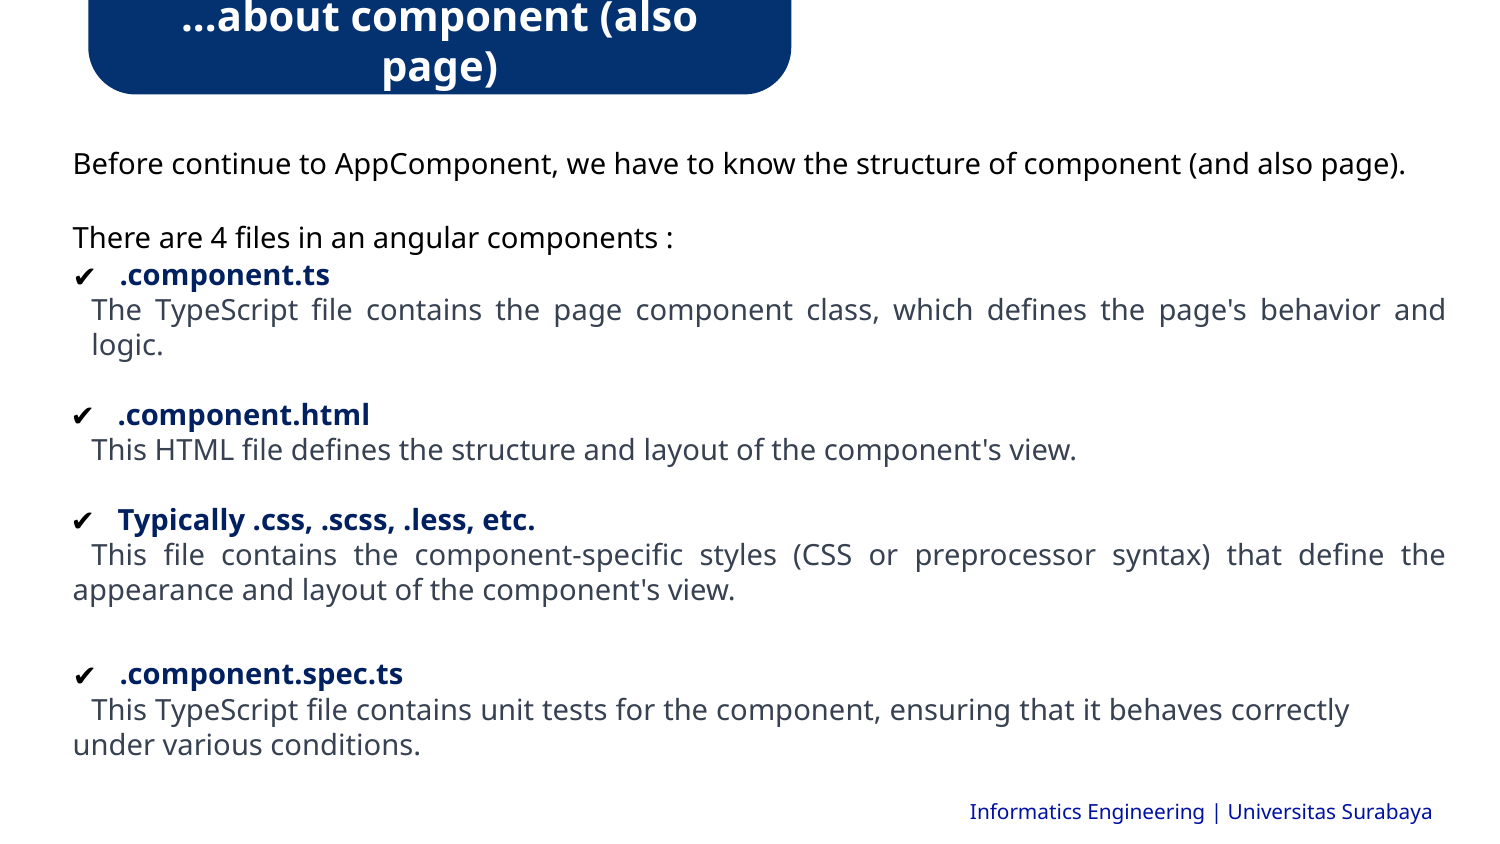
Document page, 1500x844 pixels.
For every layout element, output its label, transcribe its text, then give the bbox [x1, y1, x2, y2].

text_box ...about component (also page) [88, 0, 792, 95]
text_box Informatics Engineering | Universitas Surabaya [953, 791, 1448, 828]
text_box Before continue to AppComponent, we have to know the structure of component (and also page). There are 4 files in an angular components : .component.ts The TypeScript file contains the page component class, which defines the page's behavior and logic. .component.html This HTML file defines the structure and layout of the component's view. Typically .css, .scss, .less, etc. This file contains the component-specific styles (CSS or preprocessor syntax) that define the appearance and layout of the component's view. .component.spec.ts This TypeScript file contains unit tests for the component, ensuring that it behaves correctly under various conditions. [70, 143, 1448, 761]
